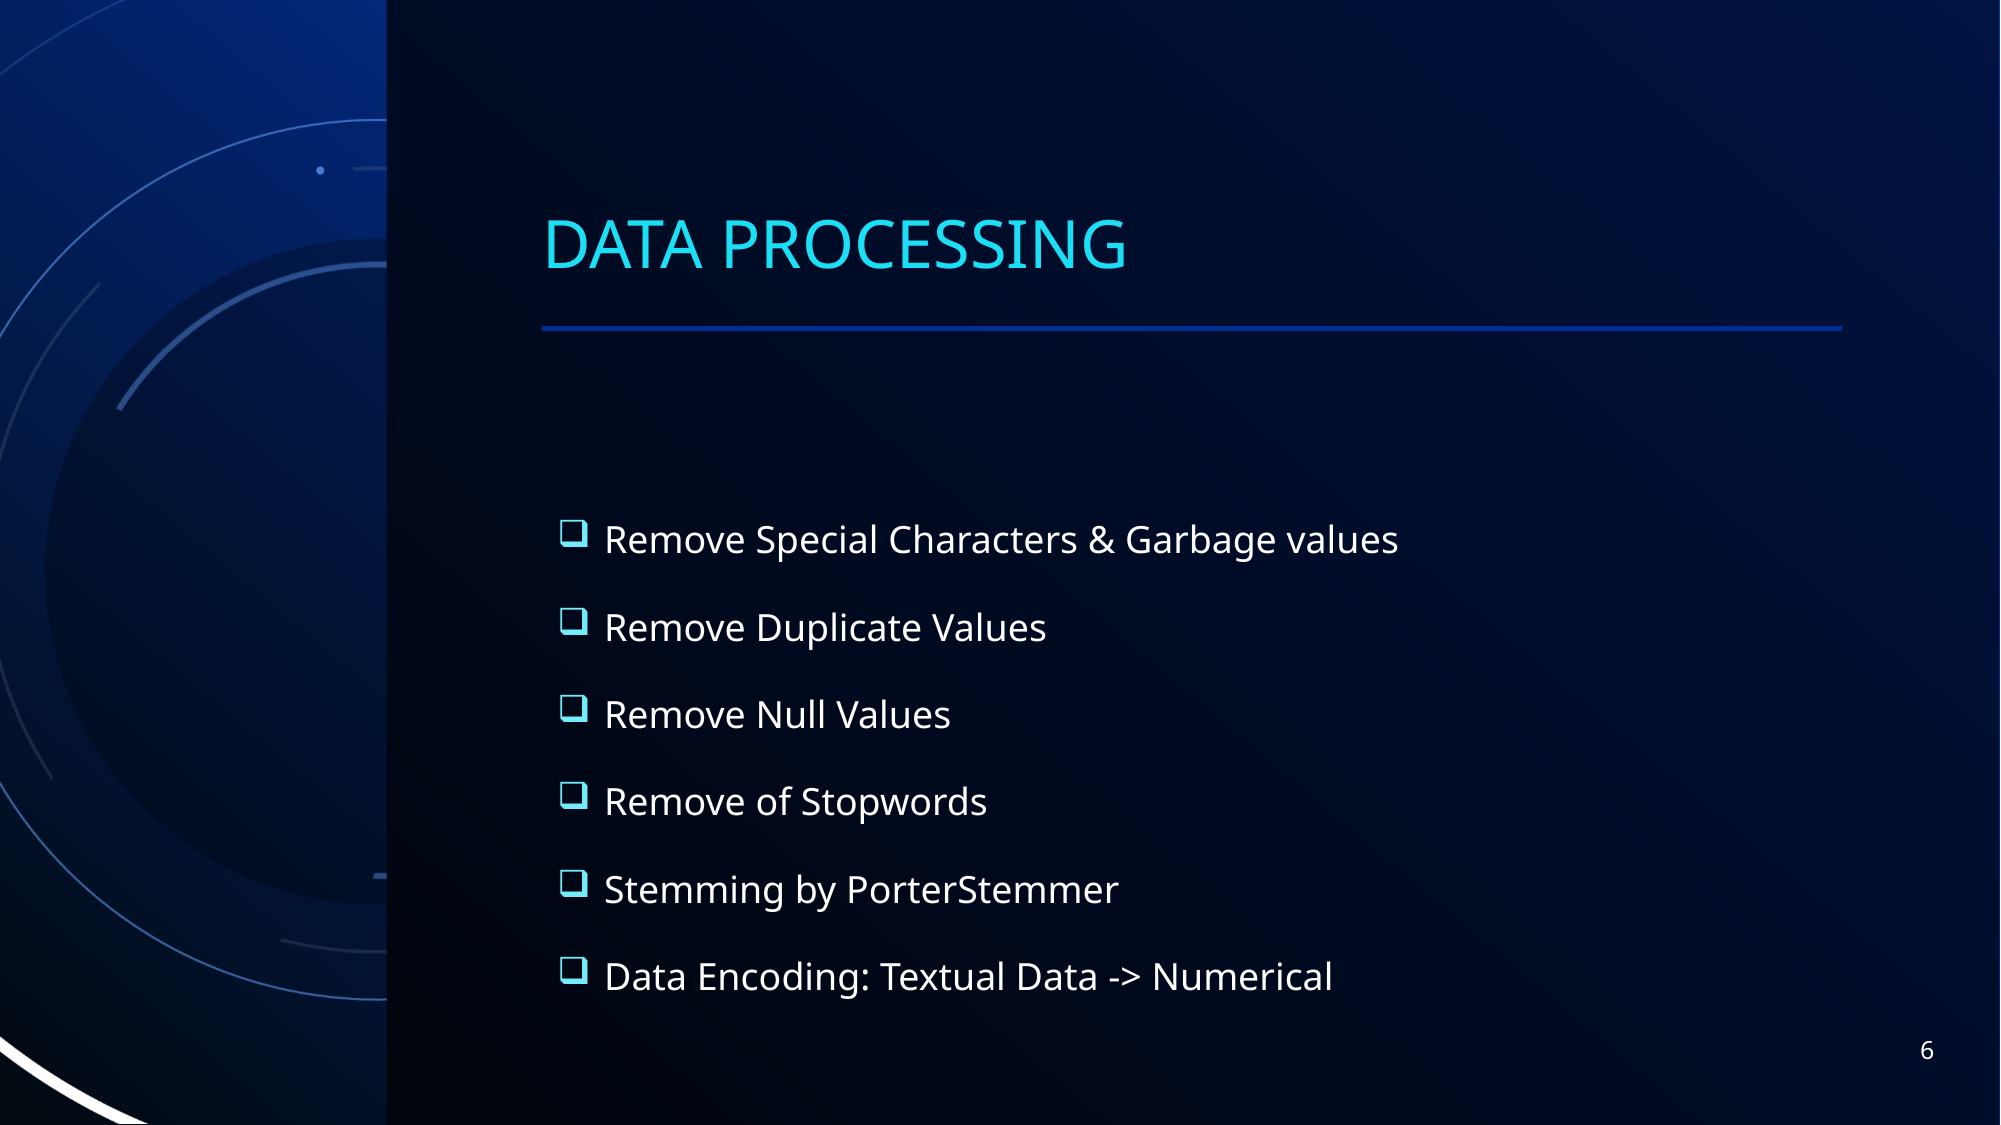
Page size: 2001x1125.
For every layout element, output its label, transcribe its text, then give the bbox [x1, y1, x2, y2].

slide_number 6 [1499, 1021, 1950, 1082]
picture [0, 0, 387, 1124]
list Remove Special Characters & Garbage values Remove Duplicate Values Remove Null Values Remove of Stopwords Stemming by PorterStemmer Data Encoding: Textual Data -> Numerical [542, 499, 1760, 1019]
title Data Processing [542, 18, 1760, 291]
